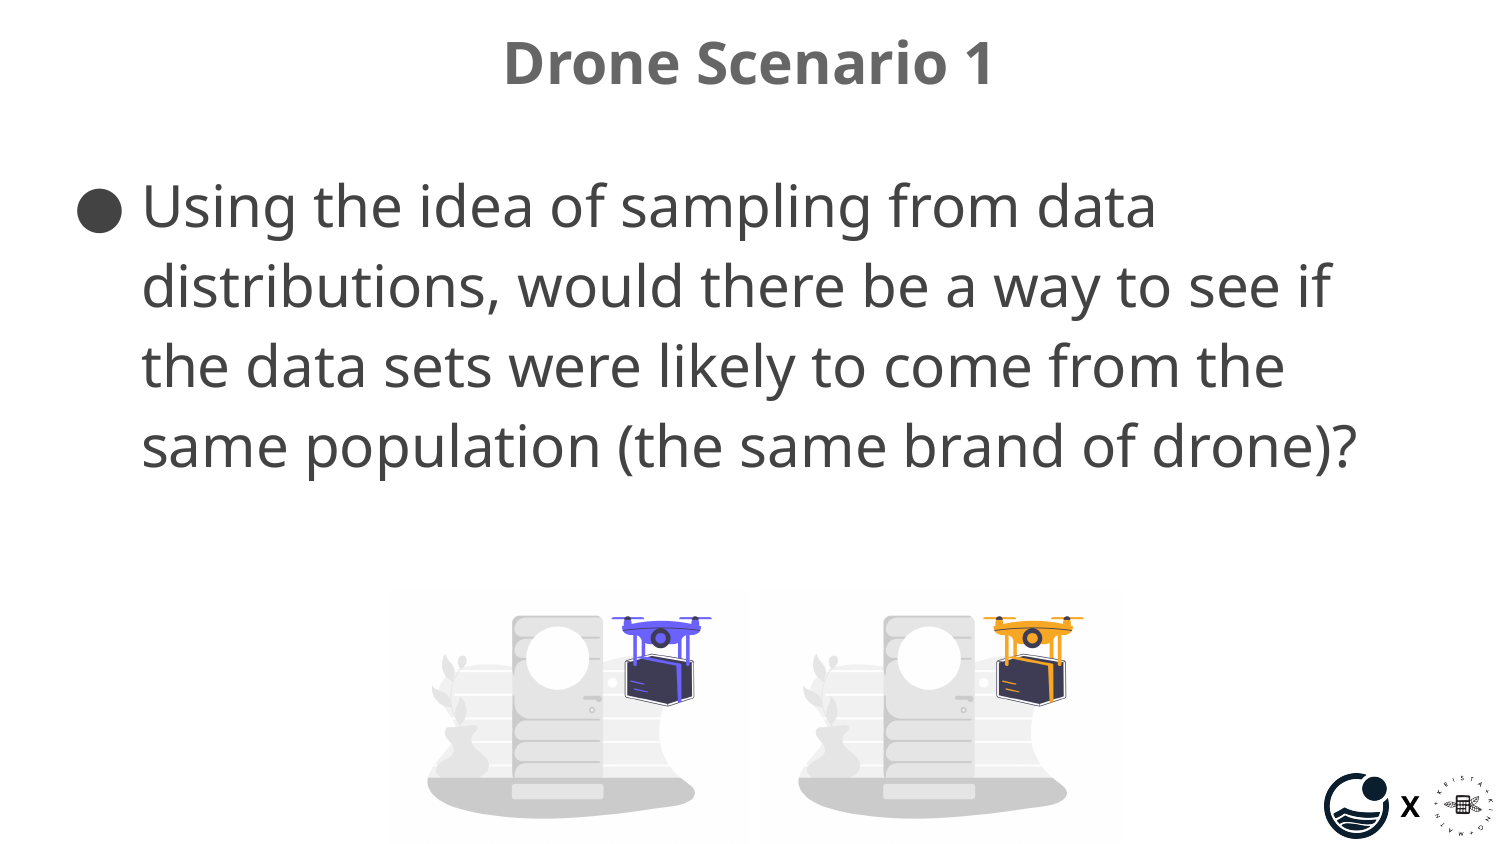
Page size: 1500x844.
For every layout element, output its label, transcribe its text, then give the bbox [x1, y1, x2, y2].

picture [1430, 773, 1496, 839]
picture [388, 589, 751, 844]
title Drone Scenario 1 [51, 10, 1449, 105]
picture [1324, 773, 1389, 839]
list Using the idea of sampling from data distributions, would there be a way to see if the data sets were likely to come from the same population (the same brand of drone)? [51, 143, 1449, 750]
picture [760, 589, 1122, 844]
text_box X [1393, 775, 1427, 837]
